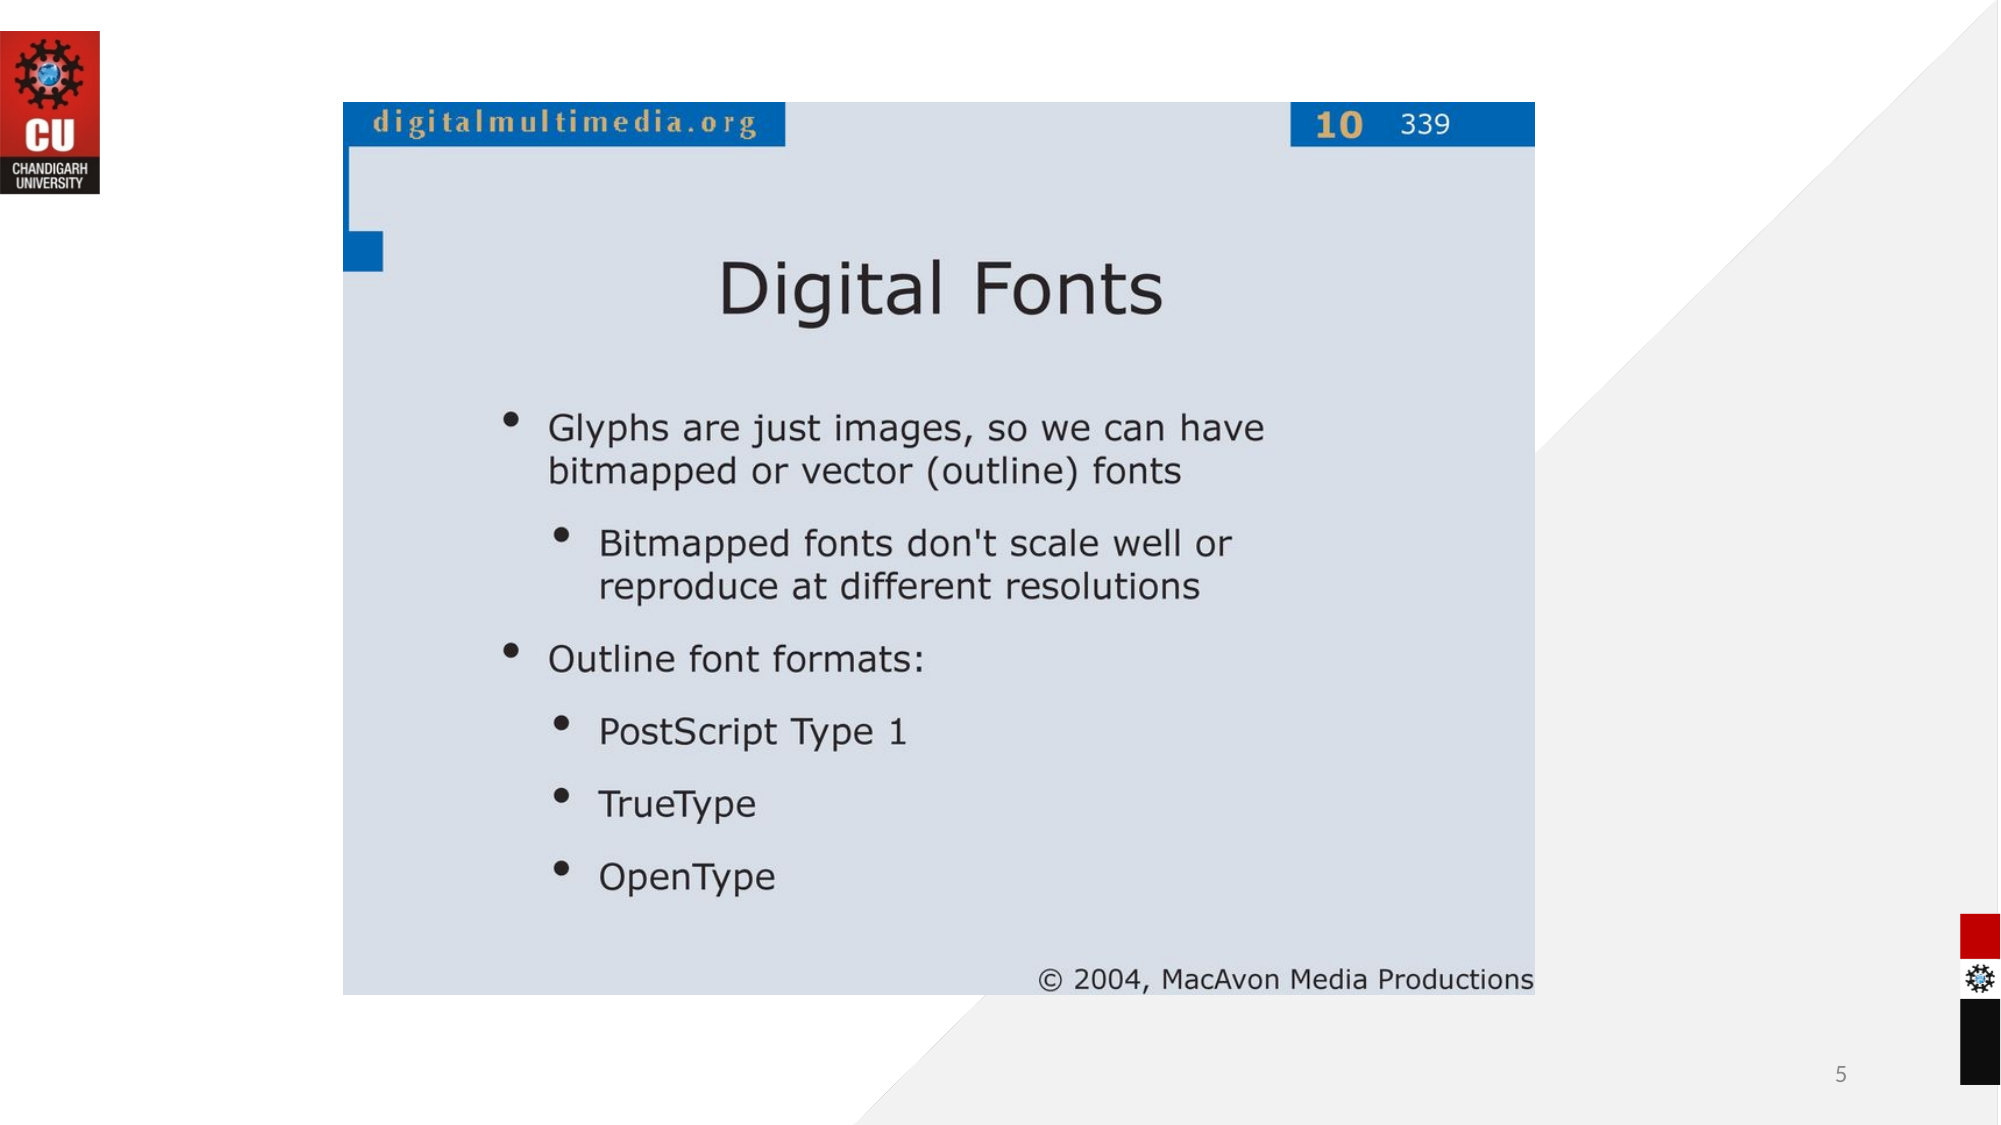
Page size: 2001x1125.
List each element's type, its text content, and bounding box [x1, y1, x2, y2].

slide_number 5 [1412, 1042, 1863, 1103]
picture [0, 0, 2001, 1125]
